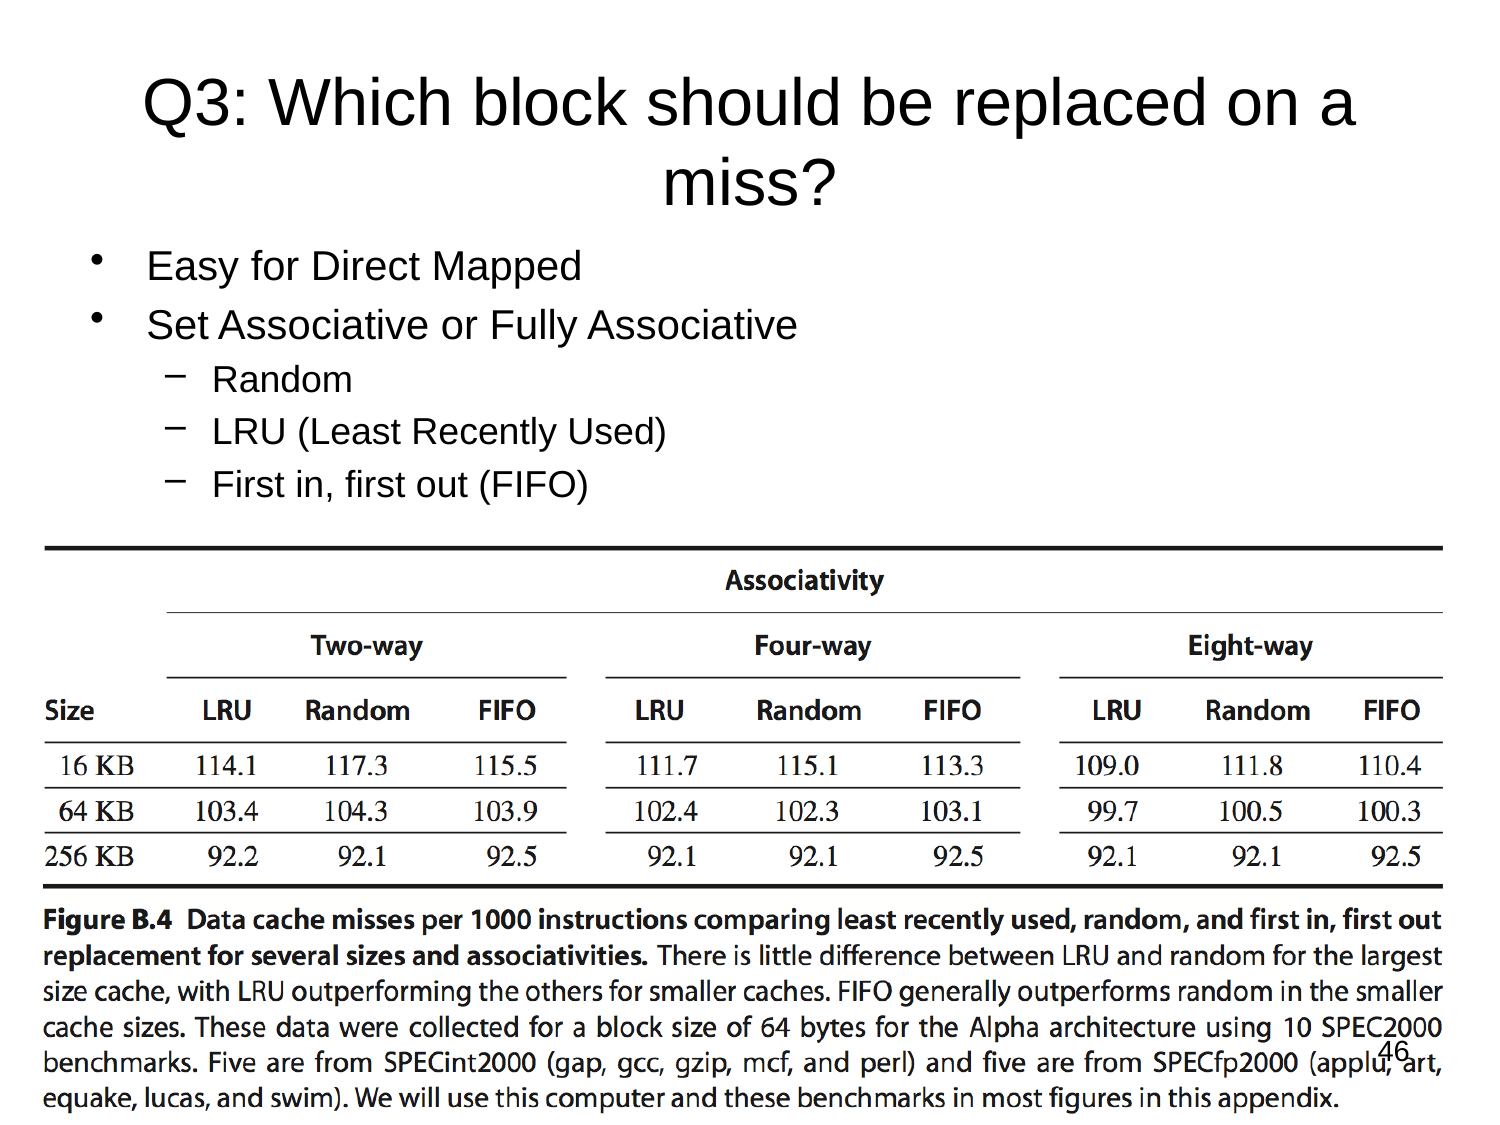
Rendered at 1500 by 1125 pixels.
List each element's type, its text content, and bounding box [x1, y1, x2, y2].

list Easy for Direct Mapped Set Associative or Fully Associative Random LRU (Least Recently Used) First in, first out (FIFO) [75, 231, 1425, 535]
picture [37, 537, 1454, 1125]
title Q3: Which block should be replaced on a miss? [75, 45, 1425, 231]
